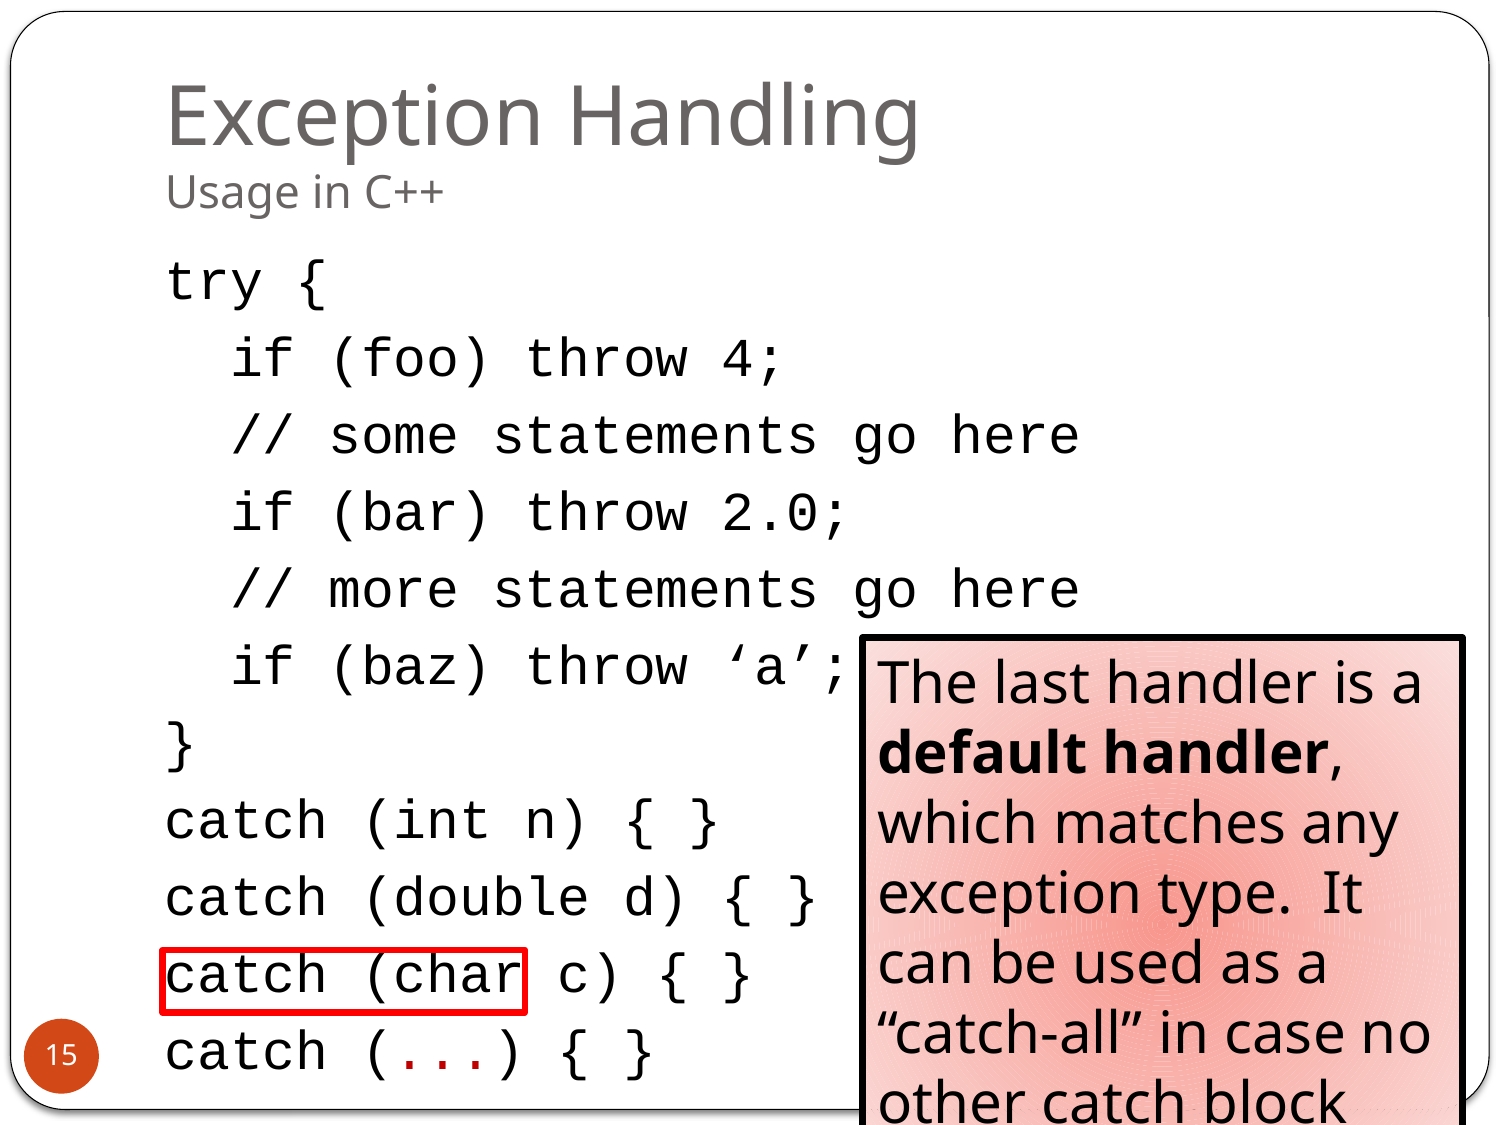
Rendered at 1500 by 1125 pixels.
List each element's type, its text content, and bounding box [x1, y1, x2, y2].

text_box The last handler is a default handler, which matches any exception type. It can be used as a “catch-all” in case no other catch block matches. [862, 637, 1463, 1125]
slide_number 15 [23, 1018, 99, 1094]
title Exception Handling Usage in C++ [150, 45, 1425, 233]
list try { if (foo) throw 4; // some statements go here if (bar) throw 2.0; // more statements go here if (baz) throw ‘a’; } catch (int n) { } catch (double d) { } catch (char c) { } catch (...) { } [150, 237, 1425, 1088]
text_box [161, 949, 526, 1013]
